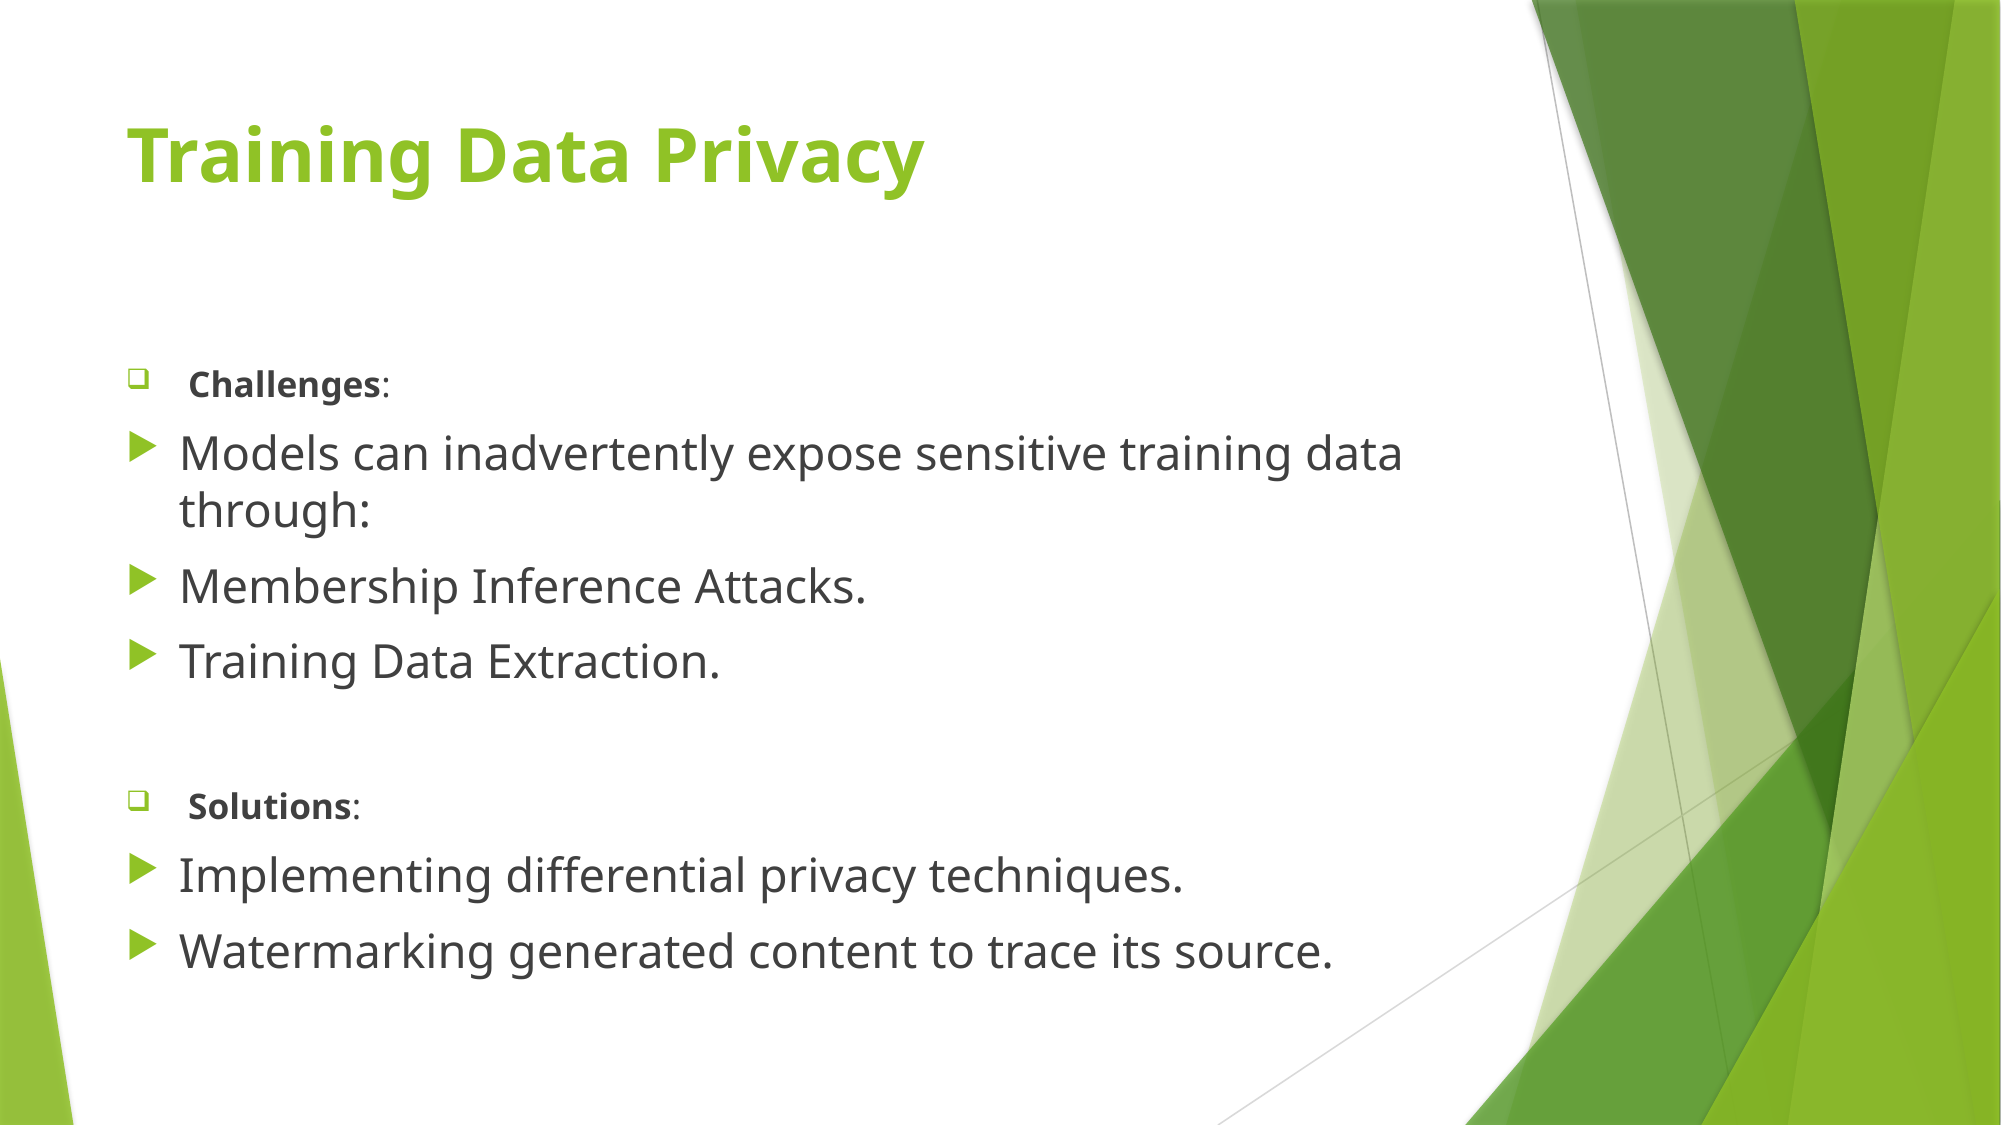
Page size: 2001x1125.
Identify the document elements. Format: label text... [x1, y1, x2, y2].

title Training Data Privacy [111, 99, 1522, 317]
list Challenges: Models can inadvertently expose sensitive training data through: Membership Inference Attacks. Training Data Extraction. Solutions: Implementing differential privacy techniques. Watermarking generated content to trace its source. [111, 354, 1522, 992]
